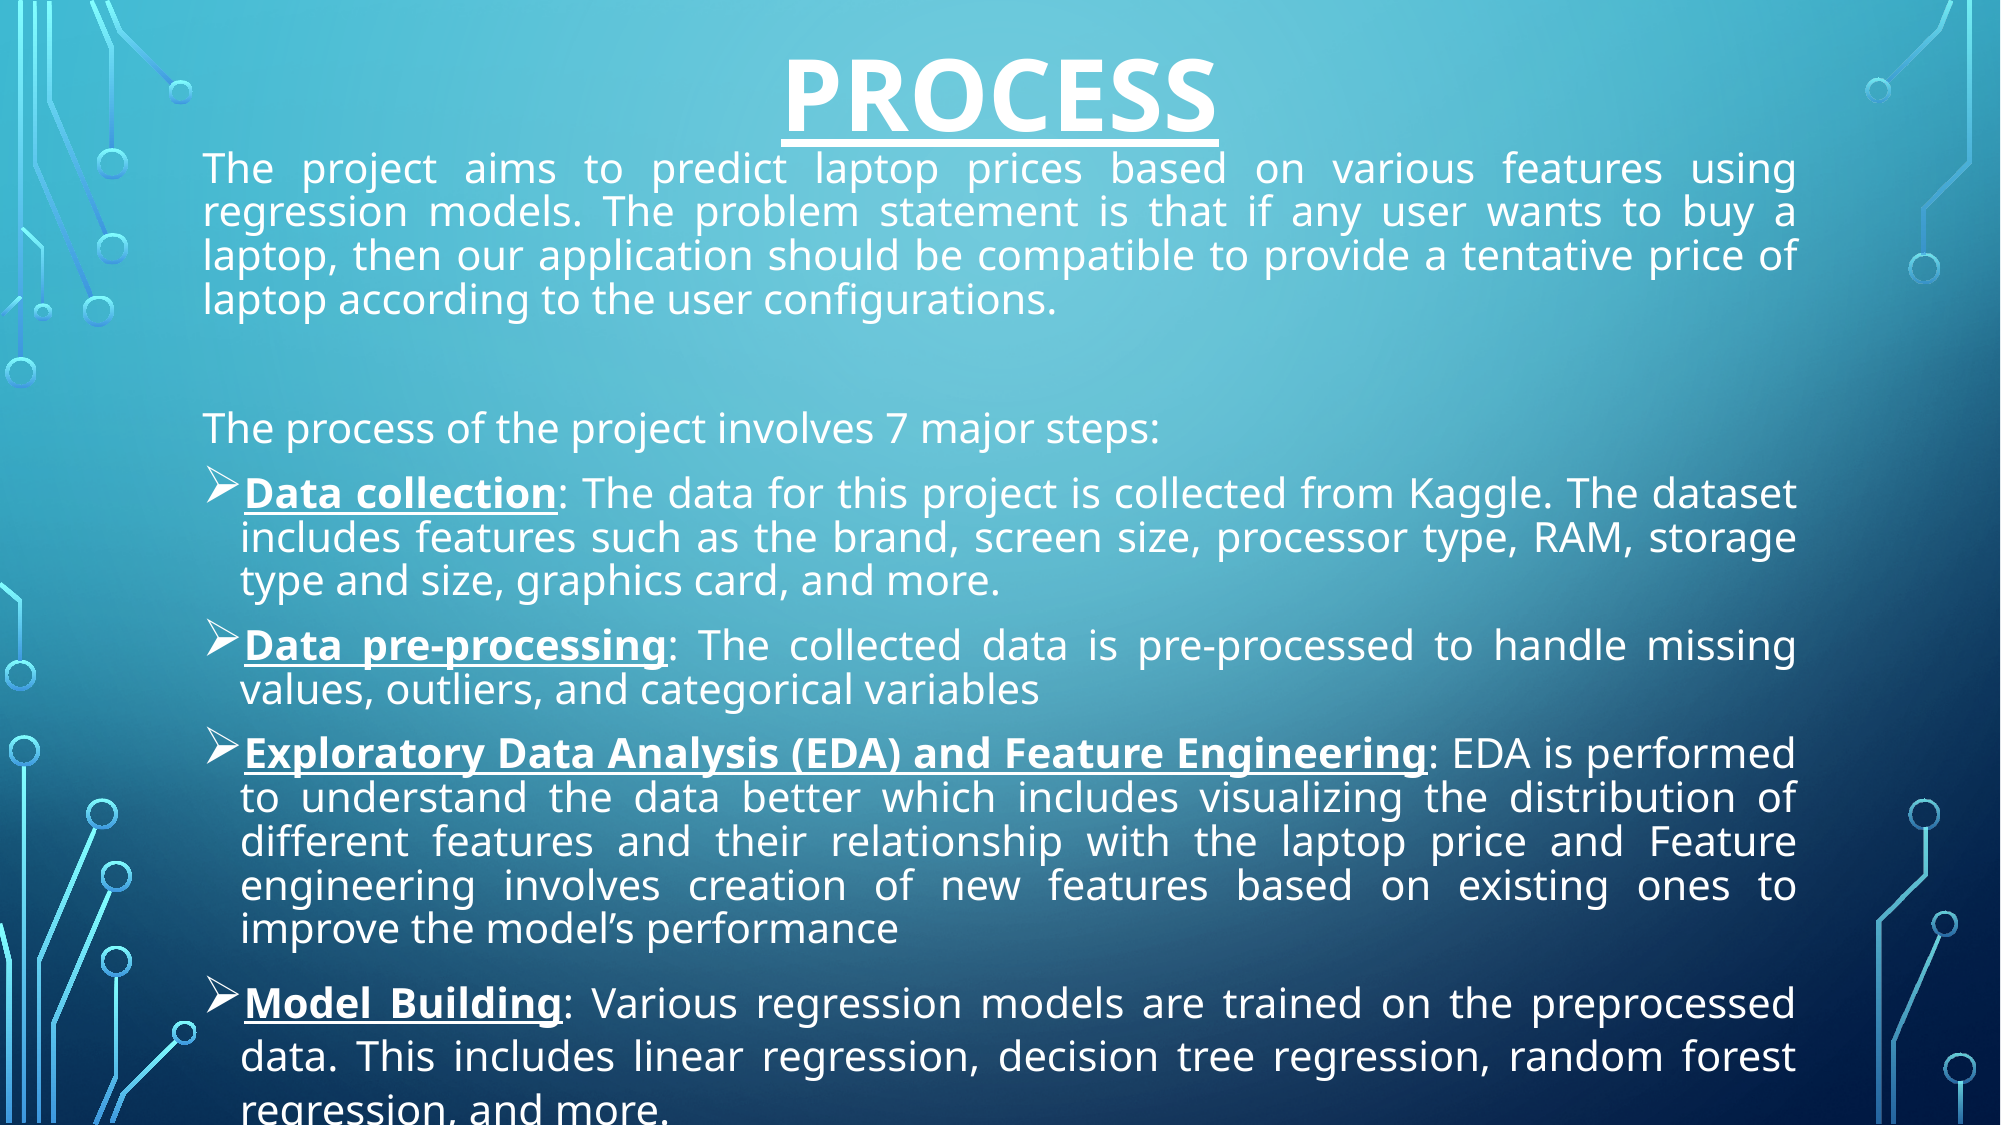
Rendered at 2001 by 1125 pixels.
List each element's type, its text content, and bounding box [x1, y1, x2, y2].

list The project aims to predict laptop prices based on various features using regression models. The problem statement is that if any user wants to buy a laptop, then our application should be compatible to provide a tentative price of laptop according to the user configurations. The process of the project involves 7 major steps: Data collection: The data for this project is collected from Kaggle. The dataset includes features such as the brand, screen size, processor type, RAM, storage type and size, graphics card, and more. Data pre-processing: The collected data is pre-processed to handle missing values, outliers, and categorical variables Exploratory Data Analysis (EDA) and Feature Engineering: EDA is performed to understand the data better which includes visualizing the distribution of different features and their relationship with the laptop price and Feature engineering involves creation of new features based on existing ones to improve the model’s performance Model Building: Various regression models are trained on the preprocessed data. This includes linear regression, decision tree regression, random forest regression, and more. [187, 140, 1813, 1005]
title pROCESS [187, 0, 1813, 140]
